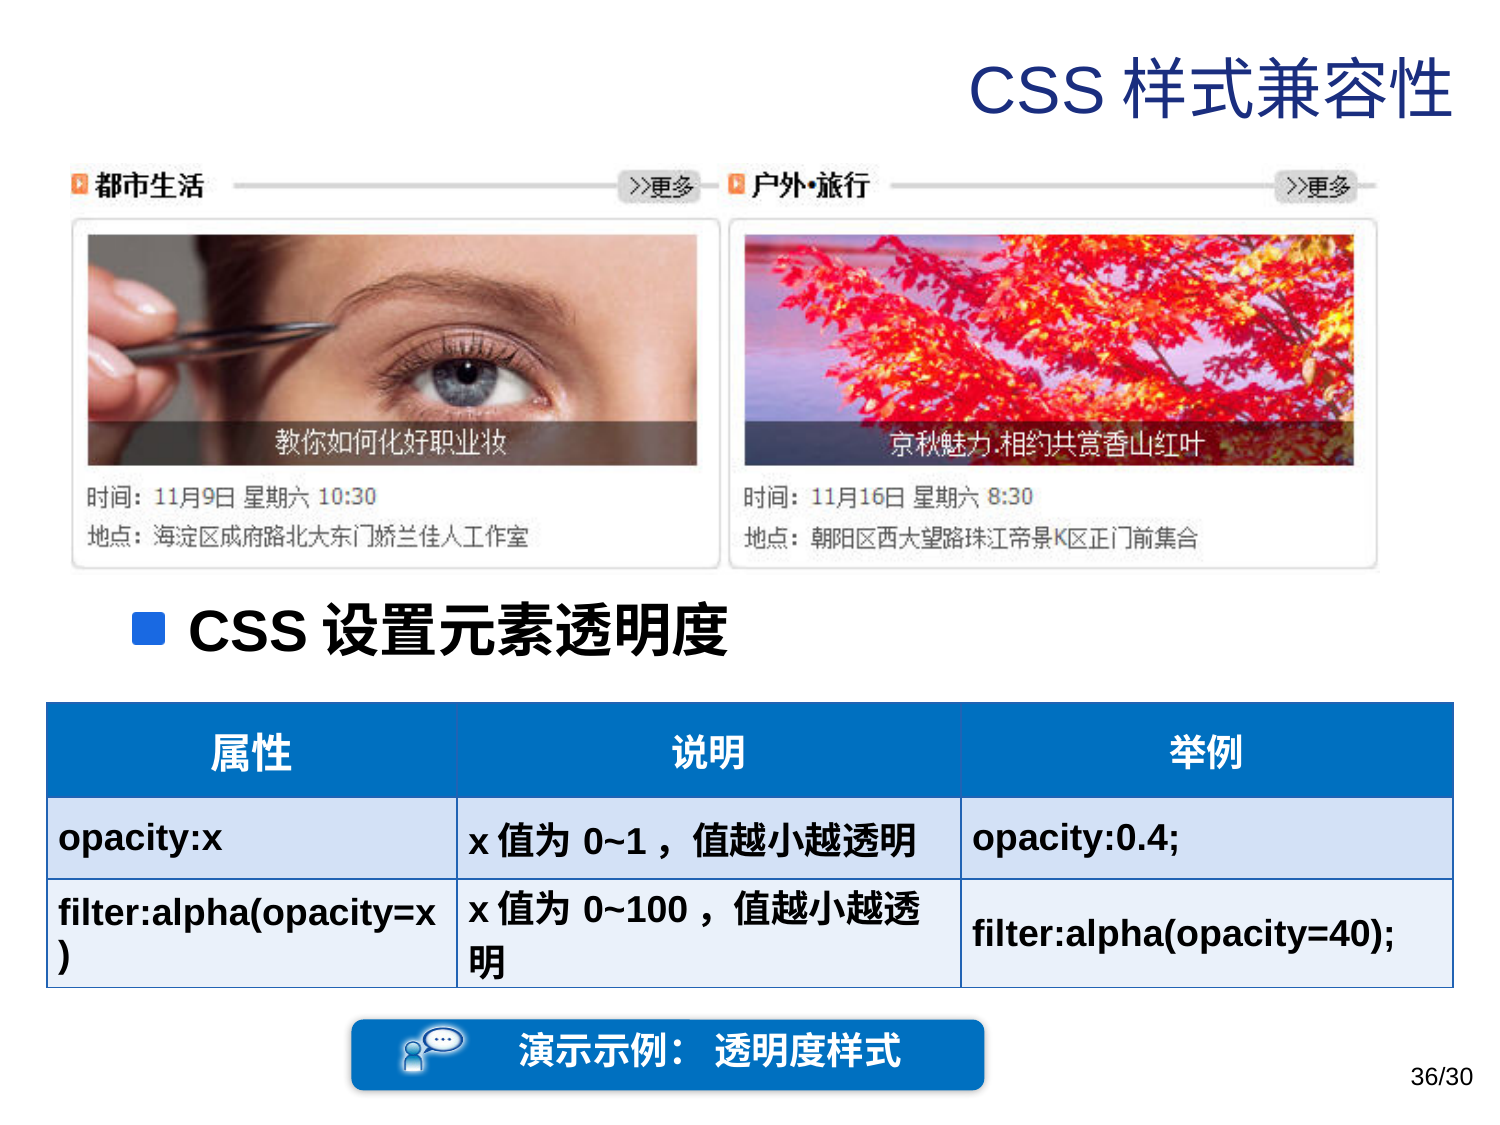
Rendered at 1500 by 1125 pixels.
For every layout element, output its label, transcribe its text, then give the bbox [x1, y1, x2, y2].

table_header 属性 [48, 704, 456, 796]
table_cell filter:alpha(opacity=x) [48, 880, 456, 987]
table_cell filter:alpha(opacity=40); [962, 880, 1452, 987]
table_cell opacity:x [48, 798, 456, 878]
list CSS设置元素透明度 [116, 585, 1372, 682]
table_cell x值为0~100，值越小越透明 [458, 880, 960, 987]
table_header 举例 [962, 704, 1452, 796]
table_cell opacity:0.4; [962, 798, 1452, 878]
table_header 说明 [458, 704, 960, 796]
picture [70, 163, 1381, 575]
picture [132, 612, 165, 645]
title CSS样式兼容性 [120, 13, 1471, 162]
slide_number 36/30 [1138, 1053, 1489, 1114]
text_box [351, 1019, 985, 1091]
table_cell x值为0~1，值越小越透明 [458, 798, 960, 878]
